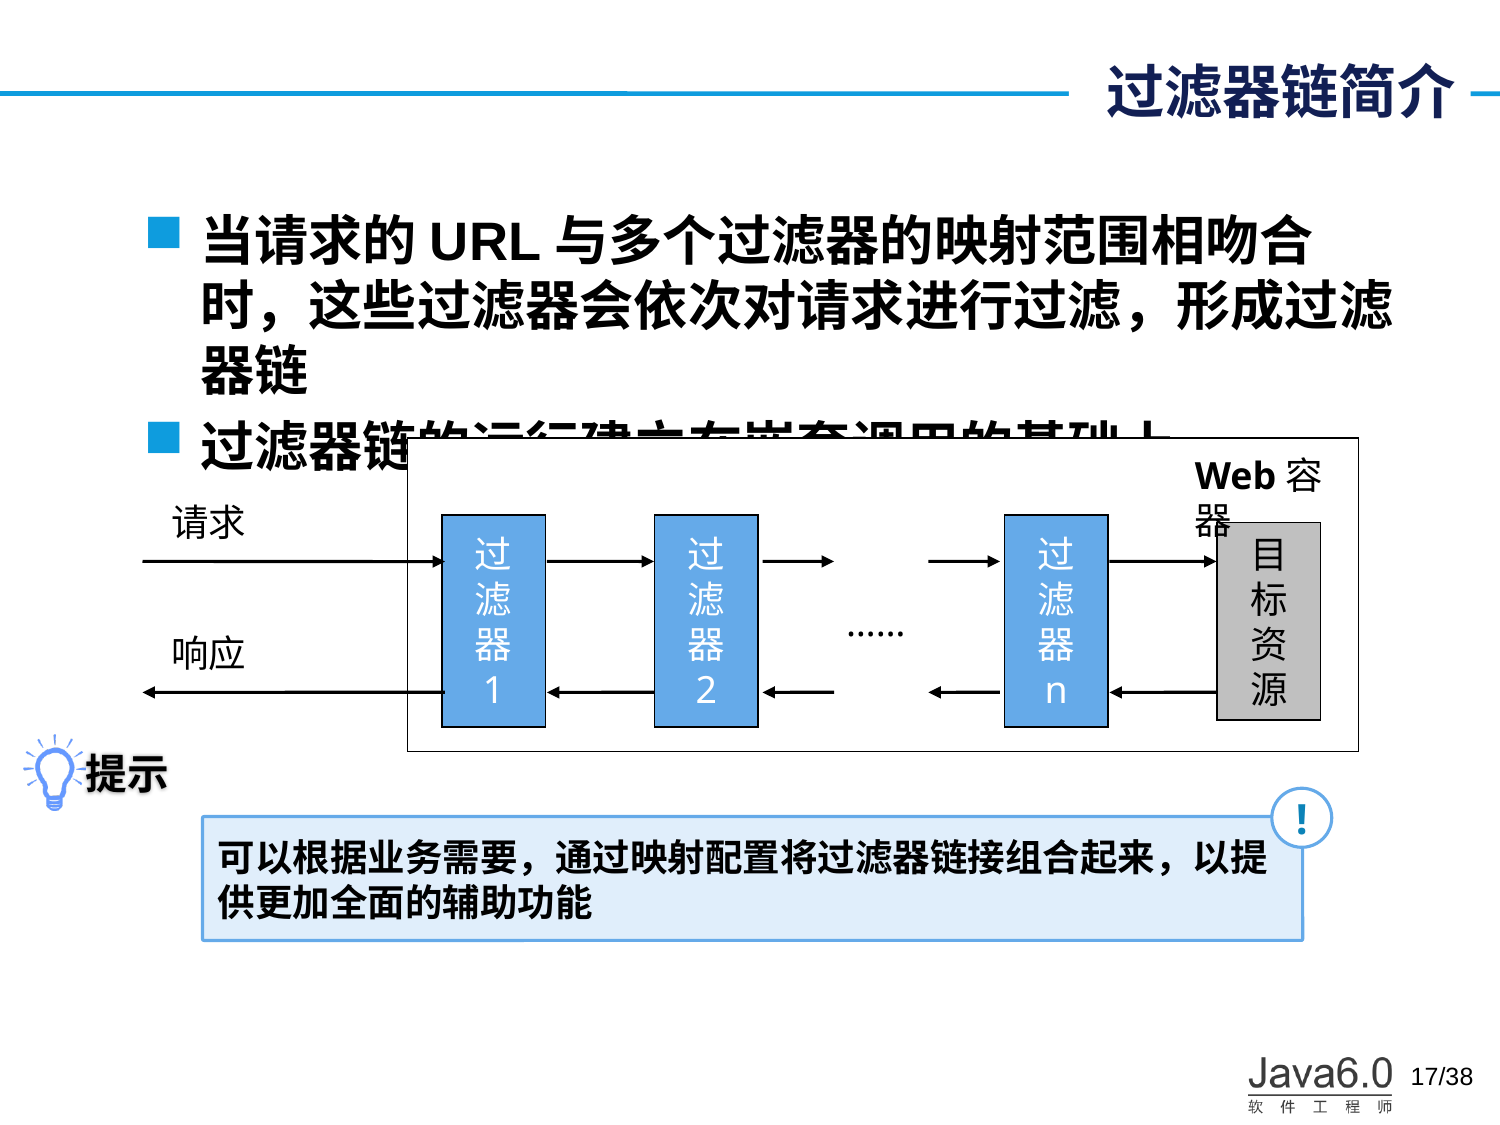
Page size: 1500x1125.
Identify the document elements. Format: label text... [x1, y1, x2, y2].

title 过滤器链简介 [1068, 46, 1471, 133]
text_box [1109, 555, 1217, 568]
text_box [546, 686, 655, 699]
text_box [928, 555, 1000, 568]
text_box [762, 686, 835, 699]
text_box [142, 686, 445, 699]
text_box 响应 [156, 622, 281, 683]
slide_number 17/38 [1138, 1053, 1489, 1114]
text_box Web容器 [1180, 444, 1358, 550]
text_box 过 滤 器 1 [442, 515, 546, 727]
text_box [762, 555, 835, 568]
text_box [202, 787, 1332, 941]
text_box [546, 555, 655, 568]
text_box 过 滤 器 2 [654, 515, 758, 727]
text_box 目 标 资 源 [1217, 550, 1321, 720]
text_box [1109, 686, 1217, 699]
text_box [142, 555, 445, 568]
text_box [407, 437, 1359, 752]
text_box 请求 [156, 491, 281, 552]
text_box [928, 686, 1000, 699]
text_box …… [831, 591, 987, 651]
text_box 过 滤 器 n [1004, 515, 1108, 727]
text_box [23, 734, 186, 811]
list 当请求的URL与多个过滤器的映射范围相吻合时，这些过滤器会依次对请求进行过滤，形成过滤器链 过滤器链的运行建立在嵌套调用的基础上 [128, 199, 1412, 1043]
